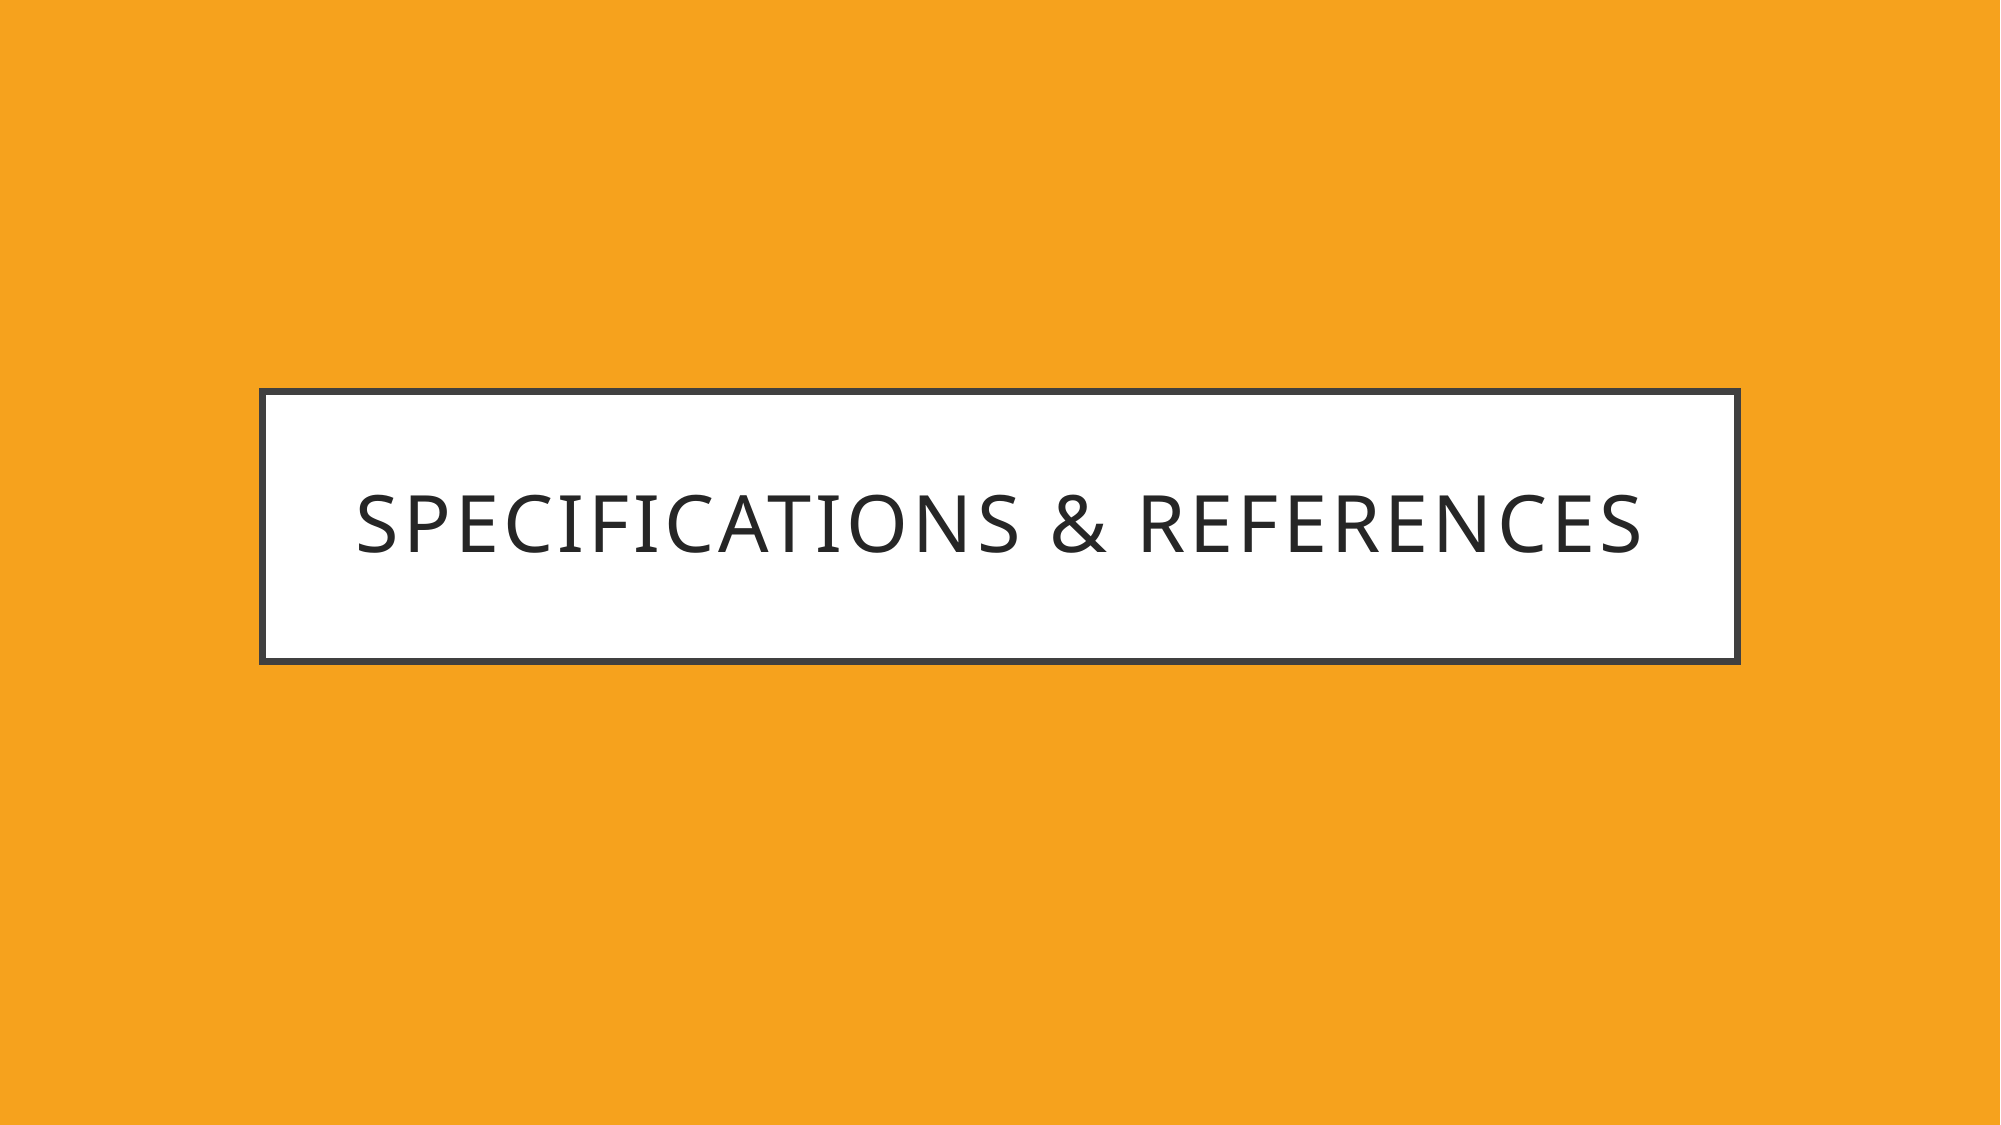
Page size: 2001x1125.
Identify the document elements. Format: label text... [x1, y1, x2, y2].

title Specifications & REferences [259, 388, 1741, 665]
